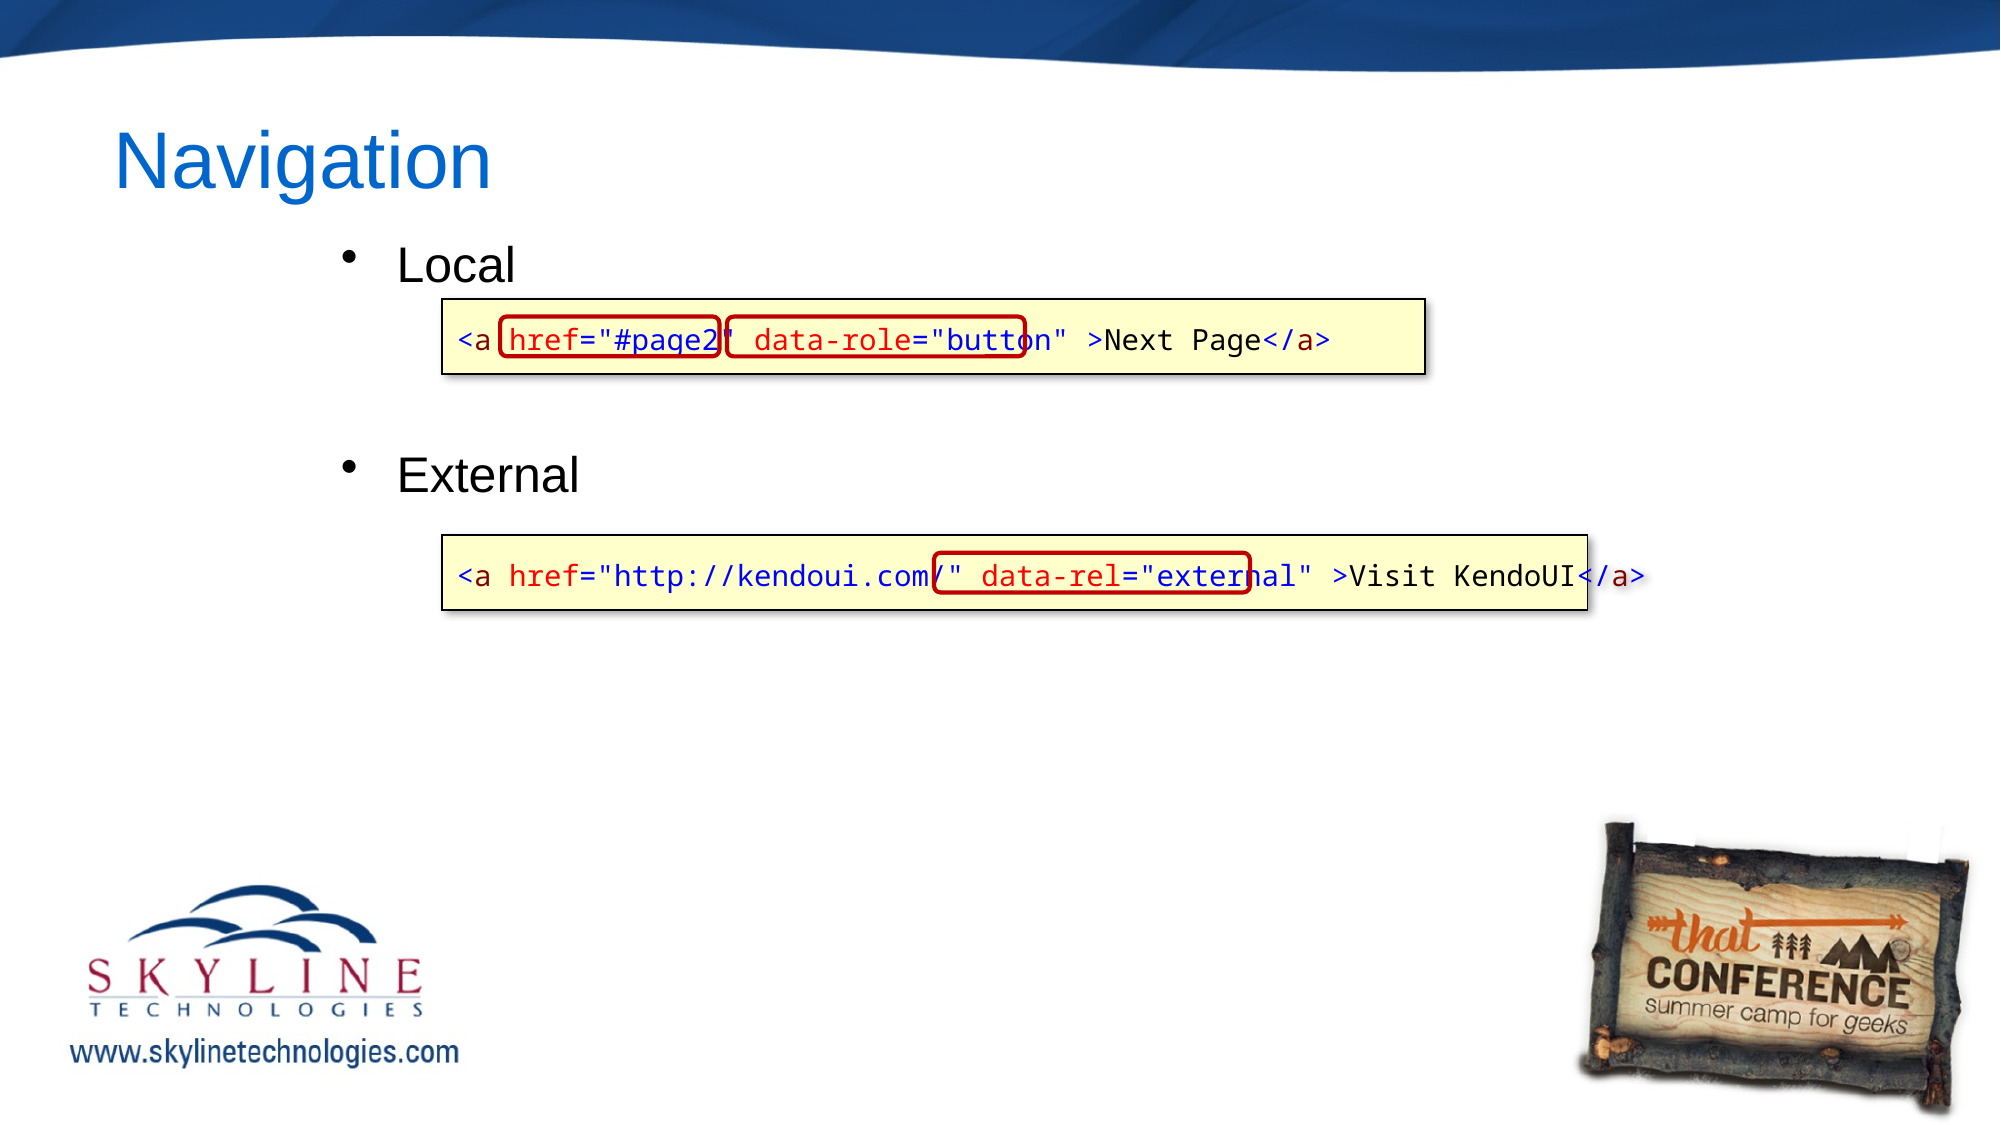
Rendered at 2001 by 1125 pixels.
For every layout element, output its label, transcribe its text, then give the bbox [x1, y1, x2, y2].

text_box [724, 314, 1028, 359]
text_box Local External [324, 224, 1675, 963]
text_box [498, 314, 722, 359]
text_box <a href="http://kendoui.com/" data-rel="external" >Visit KendoUI</a> [441, 535, 1588, 611]
text_box [931, 550, 1253, 595]
title Navigation [99, 91, 1926, 221]
text_box <a href="#page2" data-role="button" >Next Page</a> [441, 298, 1425, 374]
picture [0, 0, 2000, 1125]
